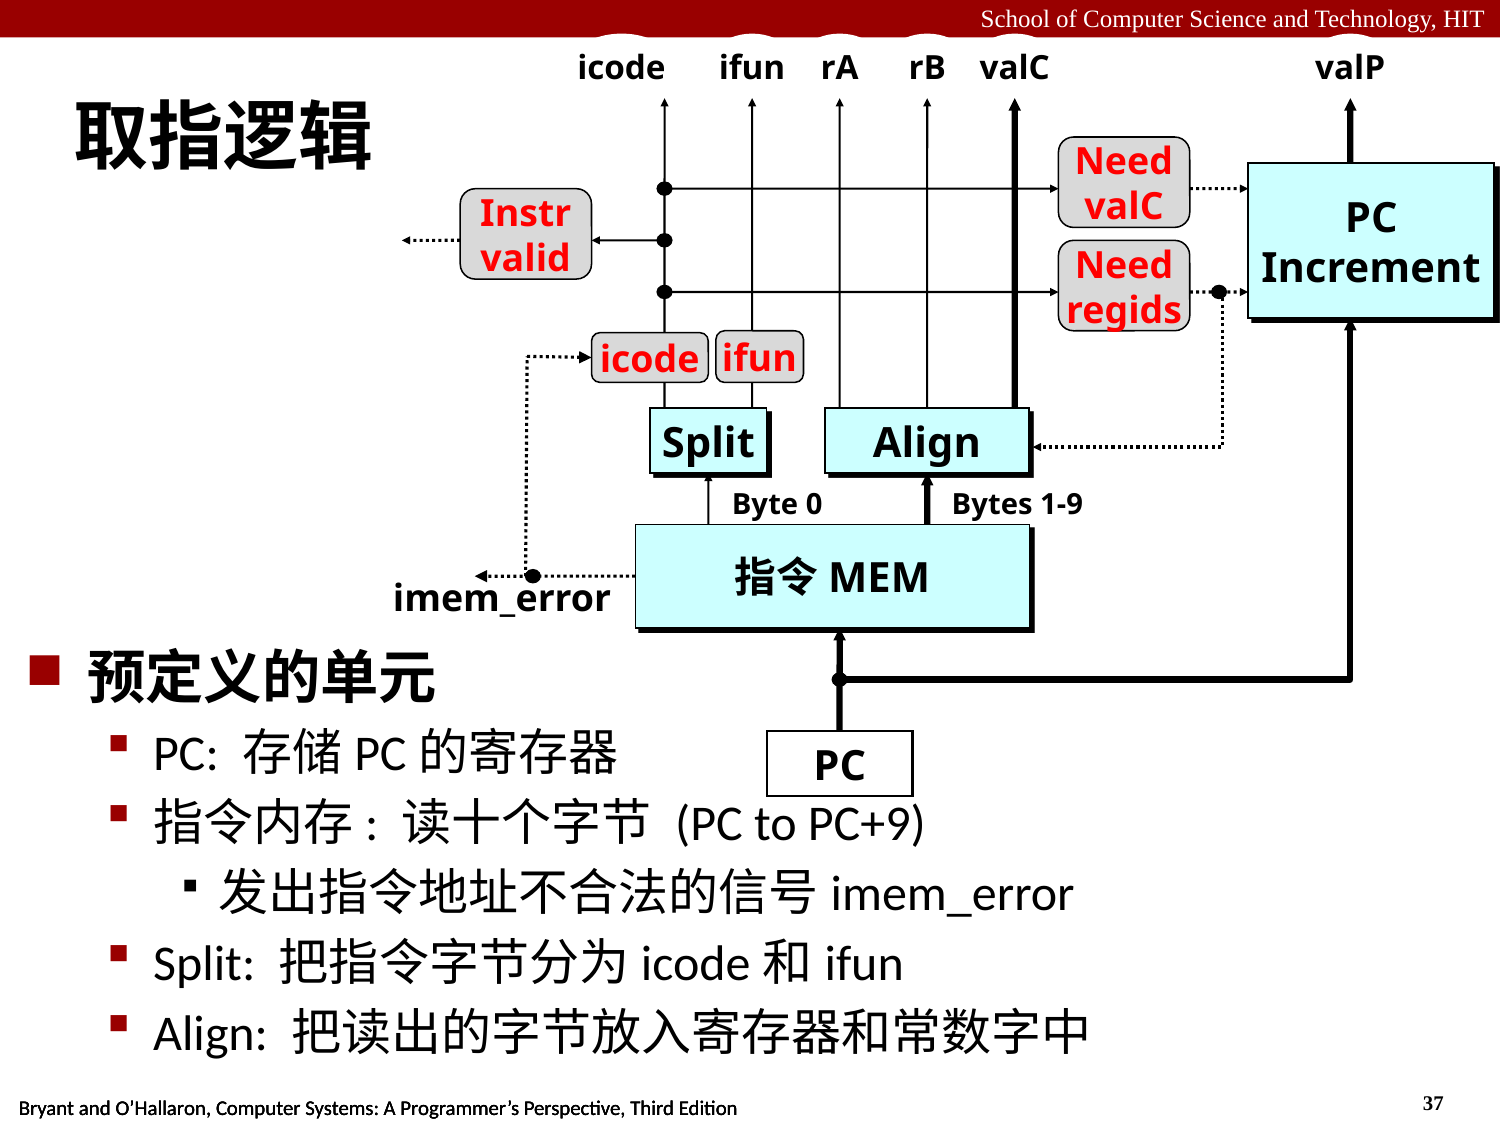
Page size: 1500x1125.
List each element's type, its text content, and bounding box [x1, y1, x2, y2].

title 取指逻辑 [58, 71, 378, 197]
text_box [383, 33, 1495, 797]
list 预定义的单元 PC: 存储PC的寄存器 指令内存: 读十个字节 (PC to PC+9) 发出指令地址不合法的信号imem_error Split: 把指令字节分为icode和ifun Align: 把读出的字节放入寄存器和常数字中 [15, 632, 1380, 1071]
